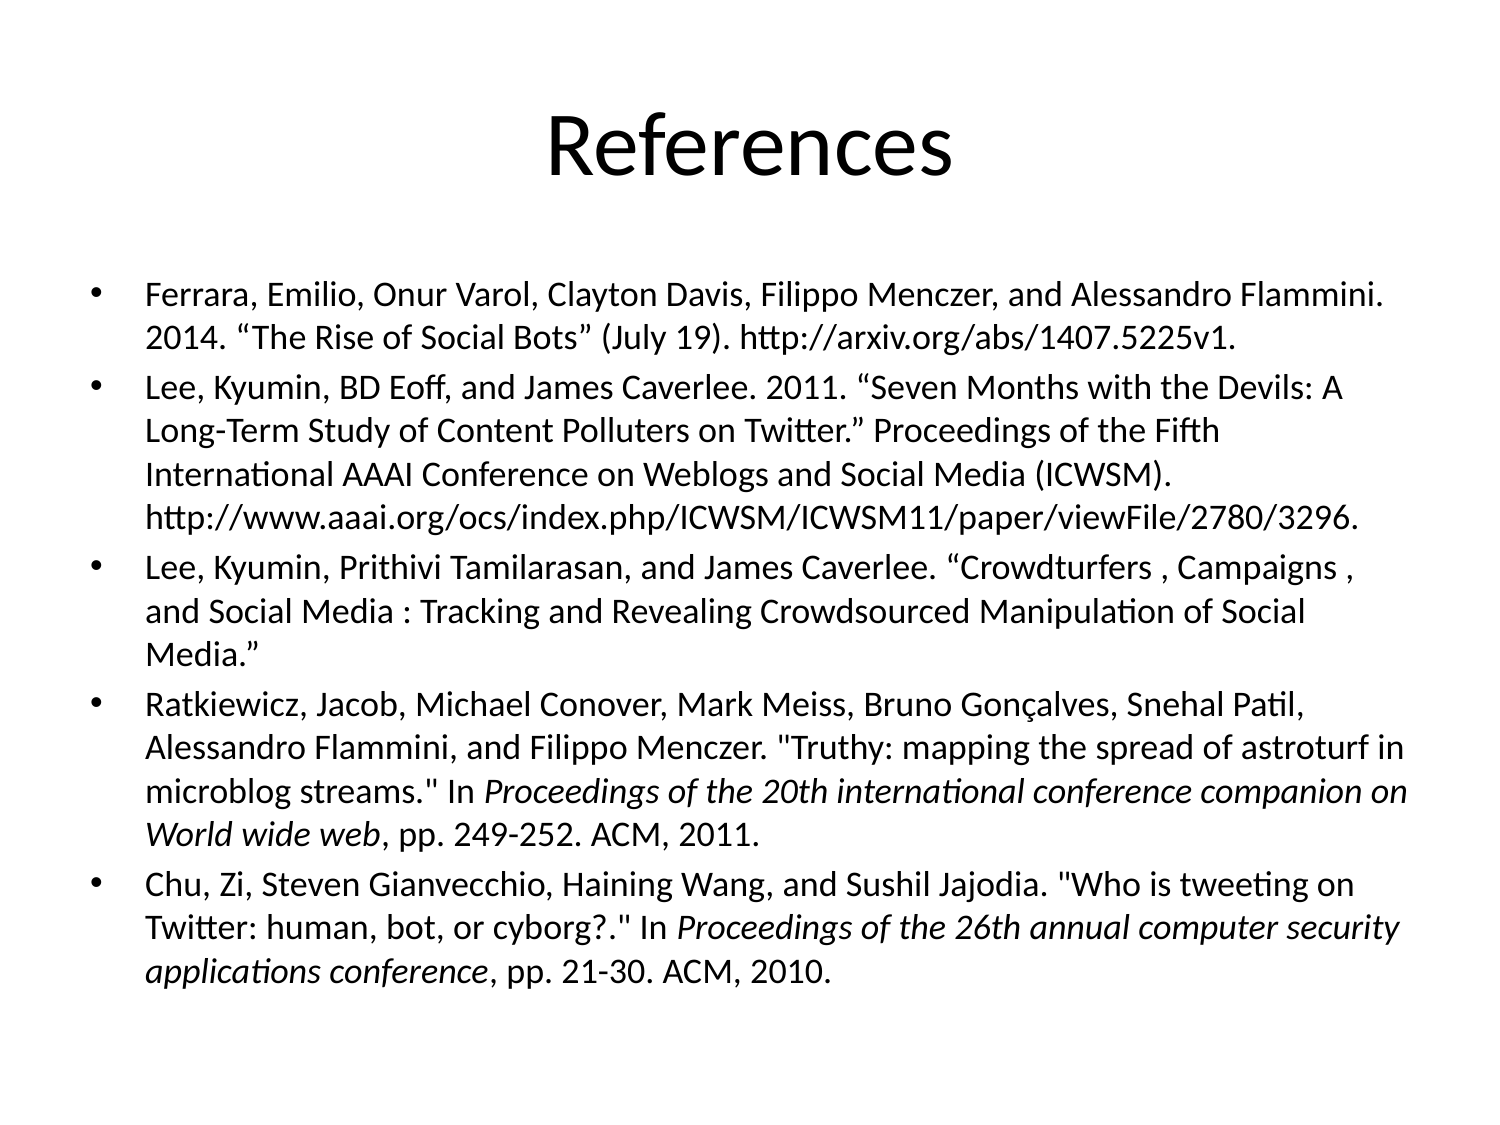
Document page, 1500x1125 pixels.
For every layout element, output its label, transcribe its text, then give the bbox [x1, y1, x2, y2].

title References [75, 45, 1425, 233]
list Ferrara, Emilio, Onur Varol, Clayton Davis, Filippo Menczer, and Alessandro Flammini. 2014. “The Rise of Social Bots” (July 19). http://arxiv.org/abs/1407.5225v1. Lee, Kyumin, BD Eoff, and James Caverlee. 2011. “Seven Months with the Devils: A Long-Term Study of Content Polluters on Twitter.” Proceedings of the Fifth International AAAI Conference on Weblogs and Social Media (ICWSM). http://www.aaai.org/ocs/index.php/ICWSM/ICWSM11/paper/viewFile/2780/3296. Lee, Kyumin, Prithivi Tamilarasan, and James Caverlee. “Crowdturfers , Campaigns , and Social Media : Tracking and Revealing Crowdsourced Manipulation of Social Media.” Ratkiewicz, Jacob, Michael Conover, Mark Meiss, Bruno Gonçalves, Snehal Patil, Alessandro Flammini, and Filippo Menczer. "Truthy: mapping the spread of astroturf in microblog streams." In Proceedings of the 20th international conference companion on World wide web, pp. 249-252. ACM, 2011. Chu, Zi, Steven Gianvecchio, Haining Wang, and Sushil Jajodia. "Who is tweeting on Twitter: human, bot, or cyborg?." In Proceedings of the 26th annual computer security applications conference, pp. 21-30. ACM, 2010. [75, 262, 1425, 1005]
